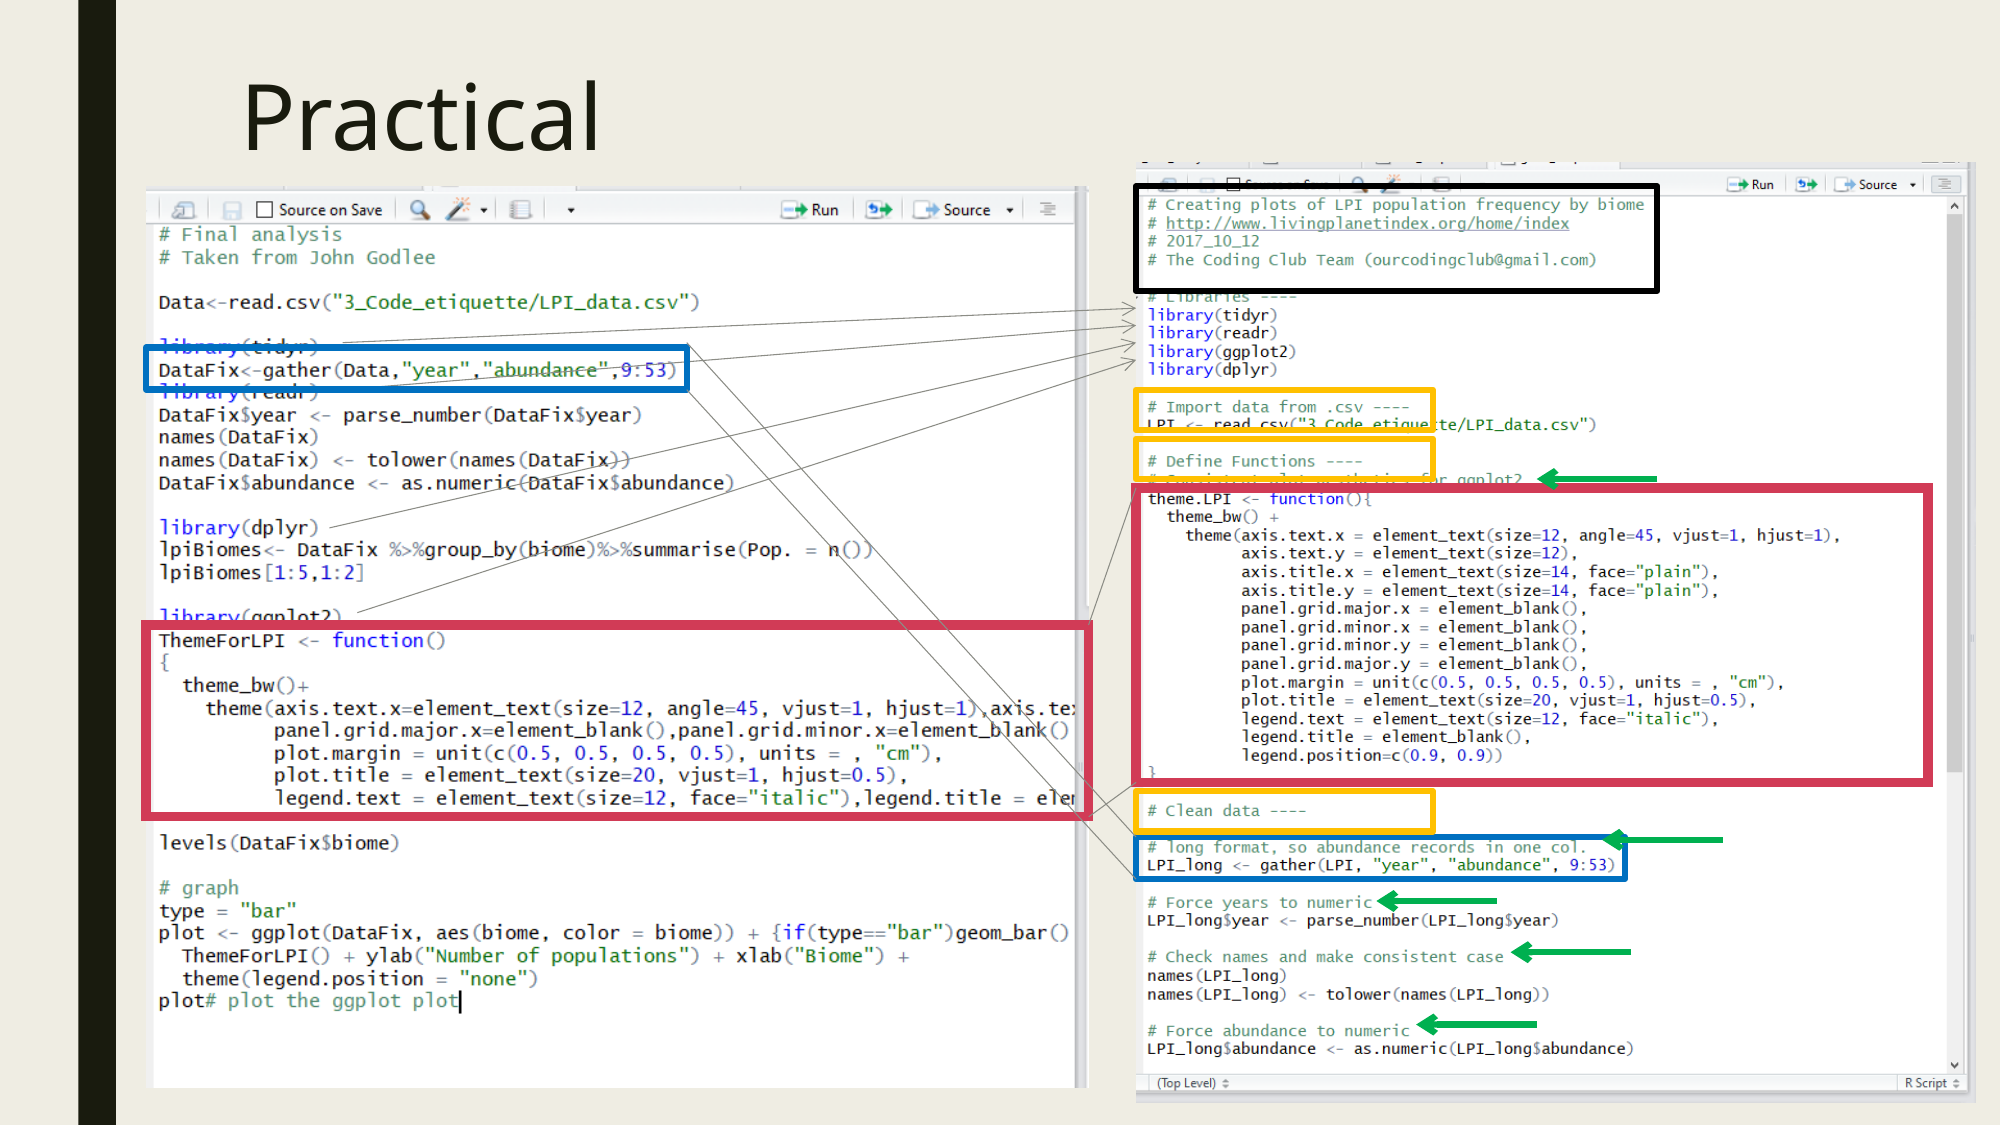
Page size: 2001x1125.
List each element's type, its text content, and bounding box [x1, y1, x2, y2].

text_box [329, 308, 1137, 342]
picture [146, 880, 1089, 1088]
picture [1136, 162, 1976, 1103]
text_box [1723, 487, 1928, 817]
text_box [1135, 389, 1433, 832]
title Practical [225, 64, 1800, 308]
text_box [146, 342, 1625, 880]
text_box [1376, 478, 1723, 1025]
picture [146, 186, 1089, 342]
